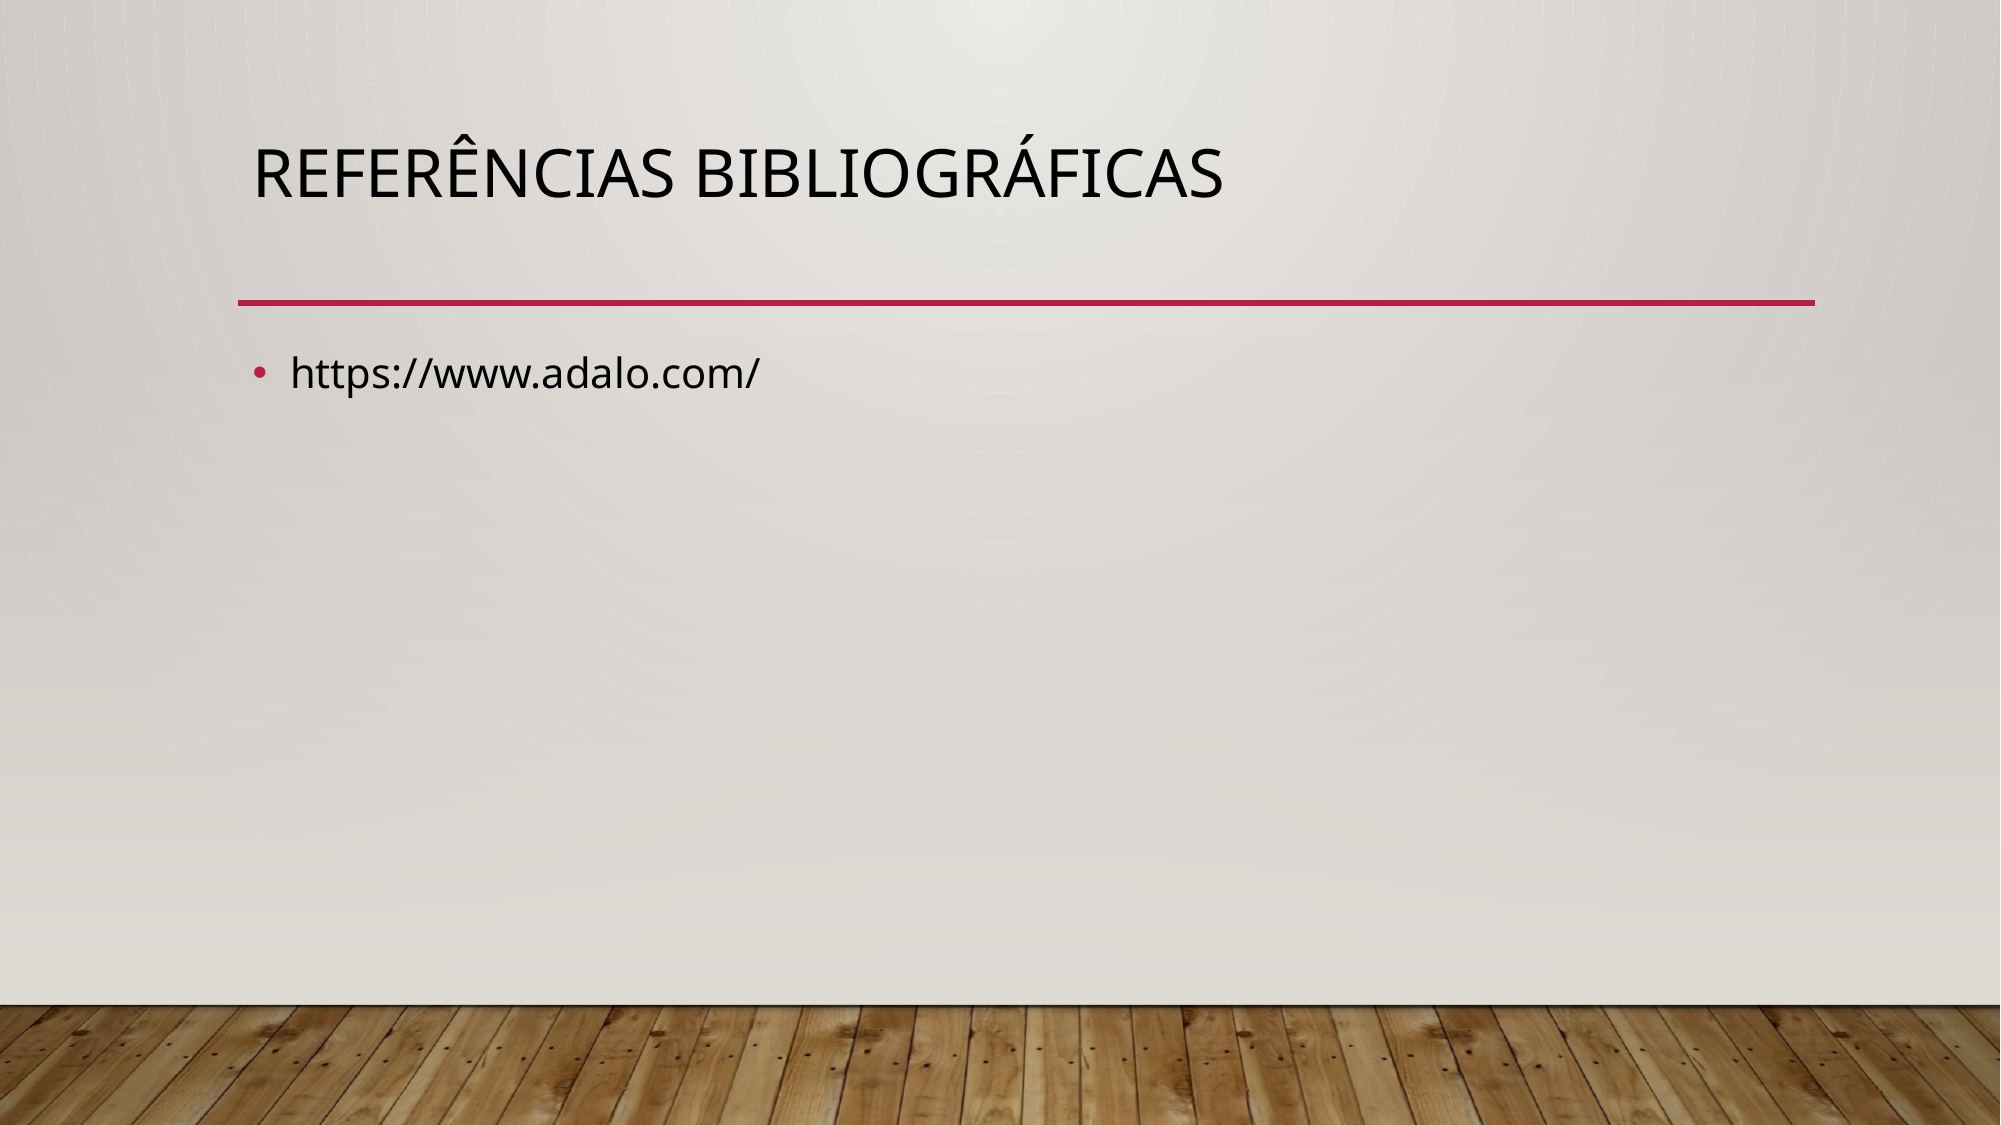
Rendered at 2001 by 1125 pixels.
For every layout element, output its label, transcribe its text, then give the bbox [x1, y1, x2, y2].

picture [0, 1005, 2000, 1125]
list https://www.adalo.com/ [237, 329, 1814, 896]
title Referências bibliográficas [237, 132, 1814, 306]
